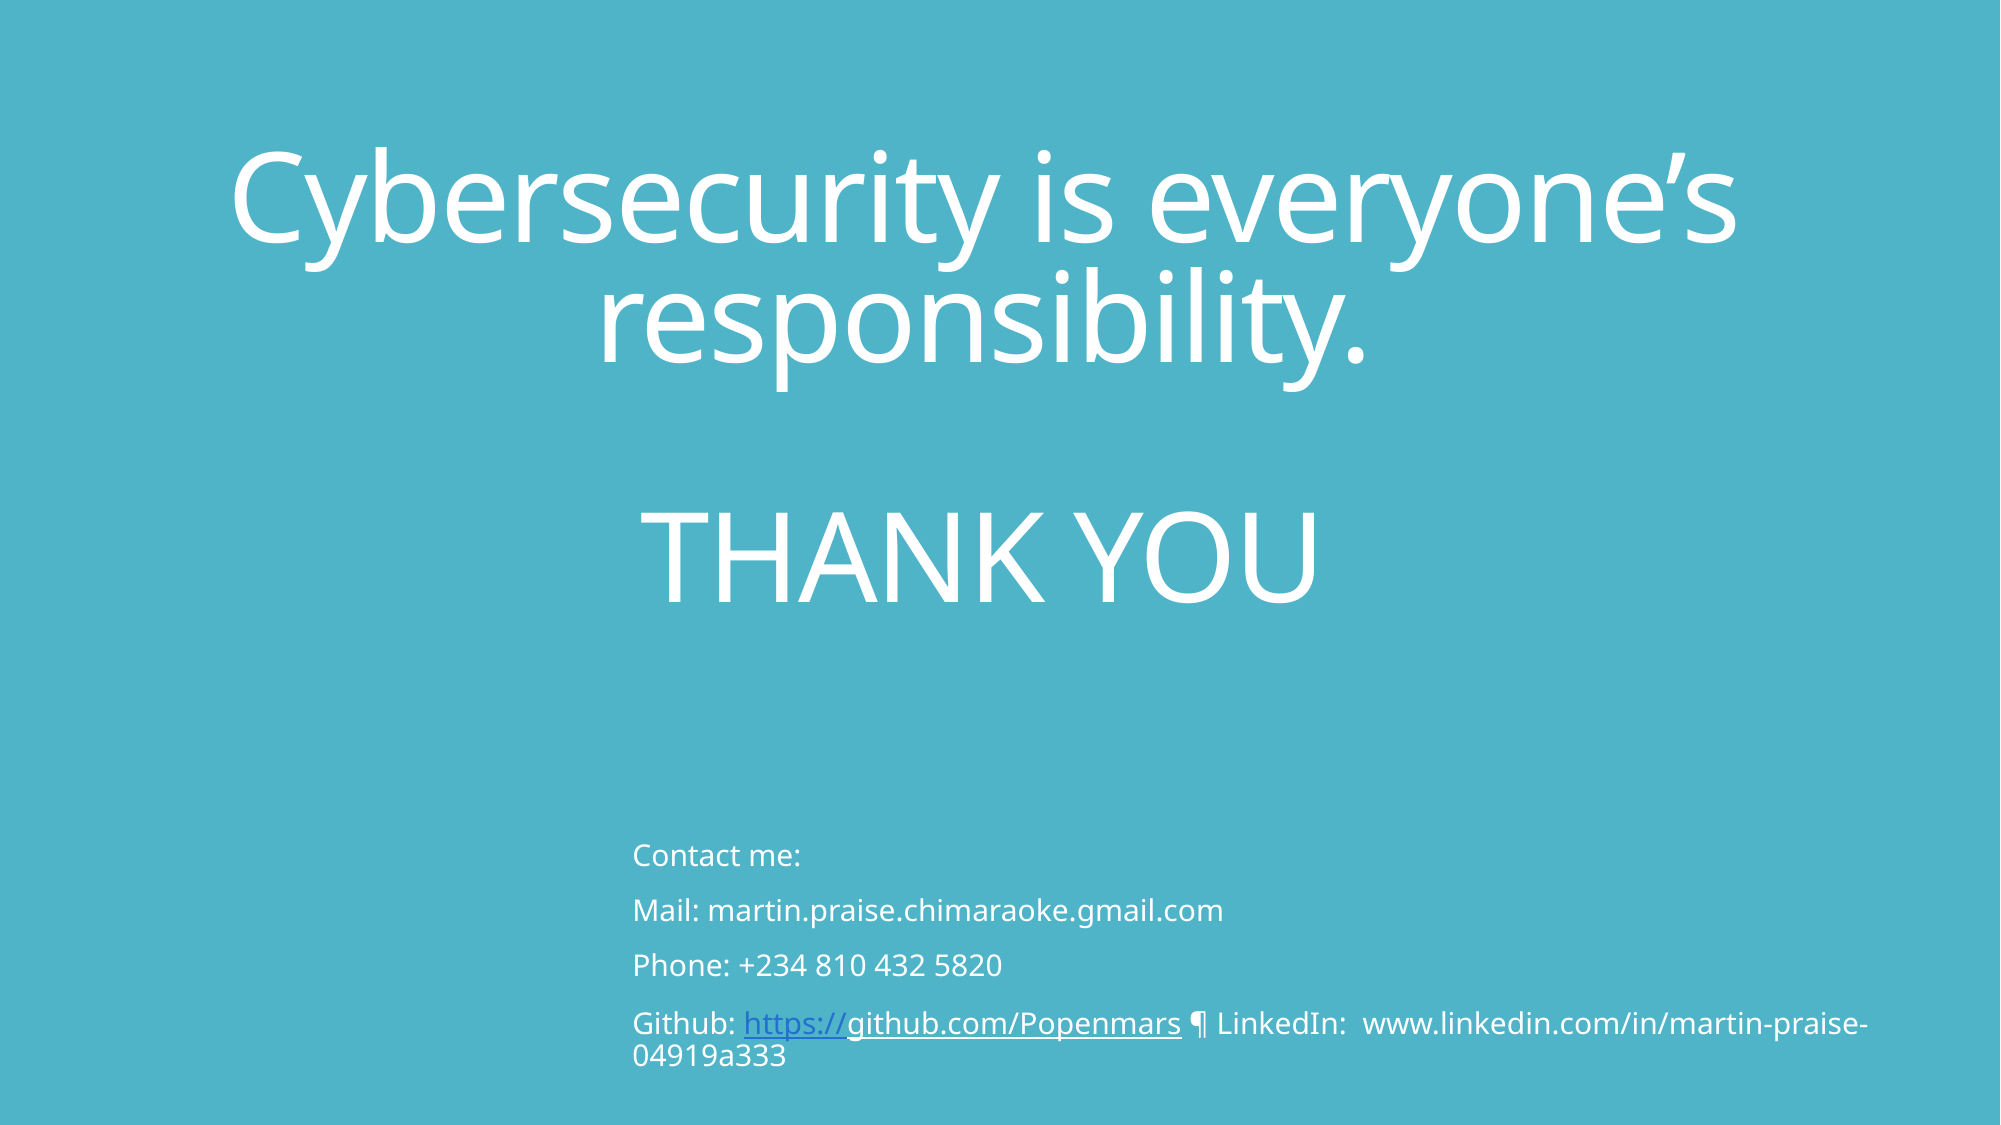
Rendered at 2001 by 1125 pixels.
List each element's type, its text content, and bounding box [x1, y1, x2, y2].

title Cybersecurity is everyone’s responsibility. THANK YOU [98, 0, 1868, 635]
subtitle Contact me: Mail: martin.praise.chimaraoke.gmail.com Phone: +234 810 432 5820 Github: https://github.com/Popenmars ¶ LinkedIn: www.linkedin.com/in/martin-praise-04919a333 [617, 835, 1988, 1082]
